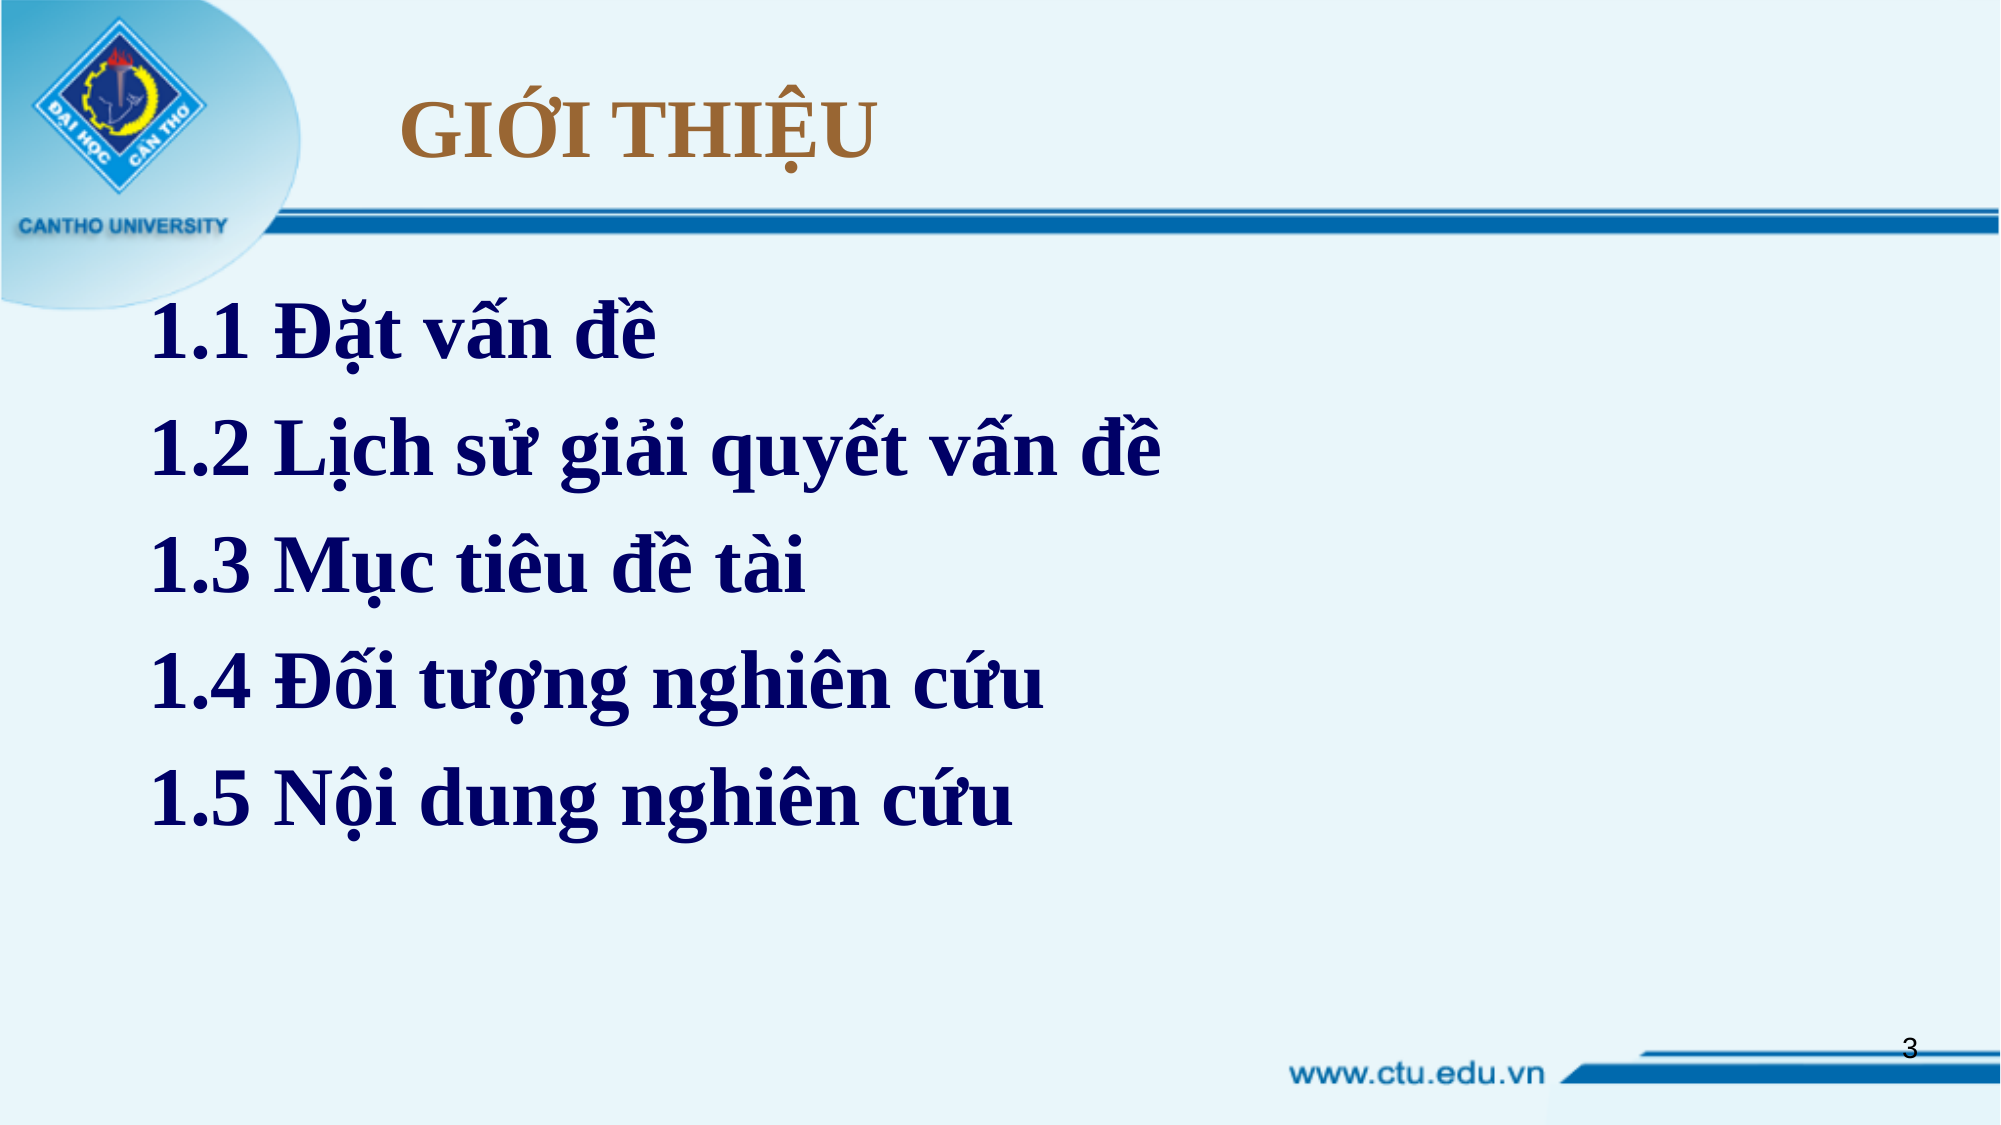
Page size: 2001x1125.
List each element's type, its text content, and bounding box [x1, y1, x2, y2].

title GIỚI THIỆU [383, 46, 1934, 202]
picture [0, 0, 2001, 1125]
slide_number 3 [1466, 1021, 1934, 1113]
list 1.1 Đặt vấn đề 1.2 Lịch sử giải quyết vấn đề 1.3 Mục tiêu đề tài 1.4 Đối tượng nghiên cứu 1.5 Nội dung nghiên cứu [133, 267, 1934, 1038]
